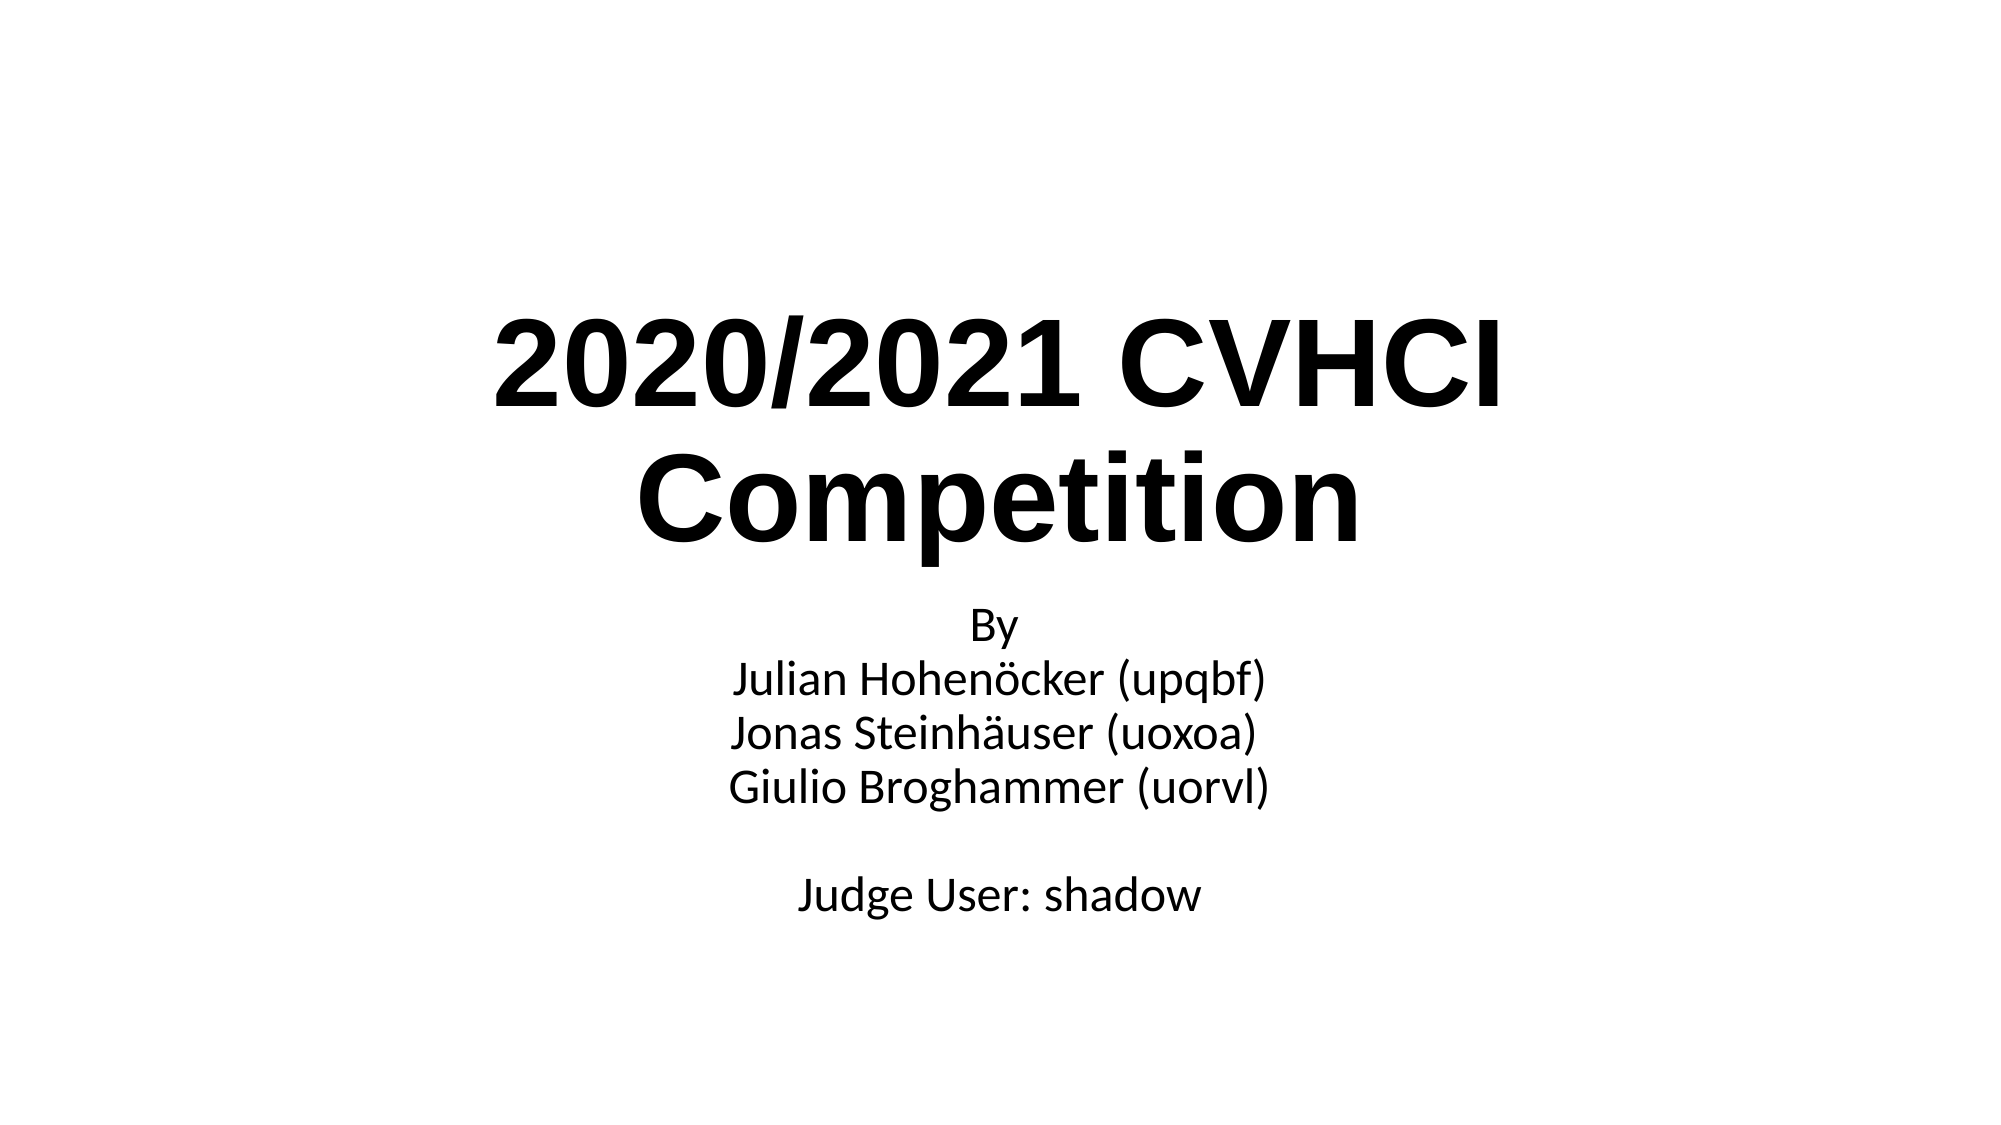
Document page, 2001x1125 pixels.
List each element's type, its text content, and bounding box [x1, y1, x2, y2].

title 2020/2021 CVHCI Competition [249, 184, 1750, 576]
subtitle By Julian Hohenöcker (upqbf) Jonas Steinhäuser (uoxoa) Giulio Broghammer (uorvl) Judge User: shadow [249, 590, 1750, 941]
